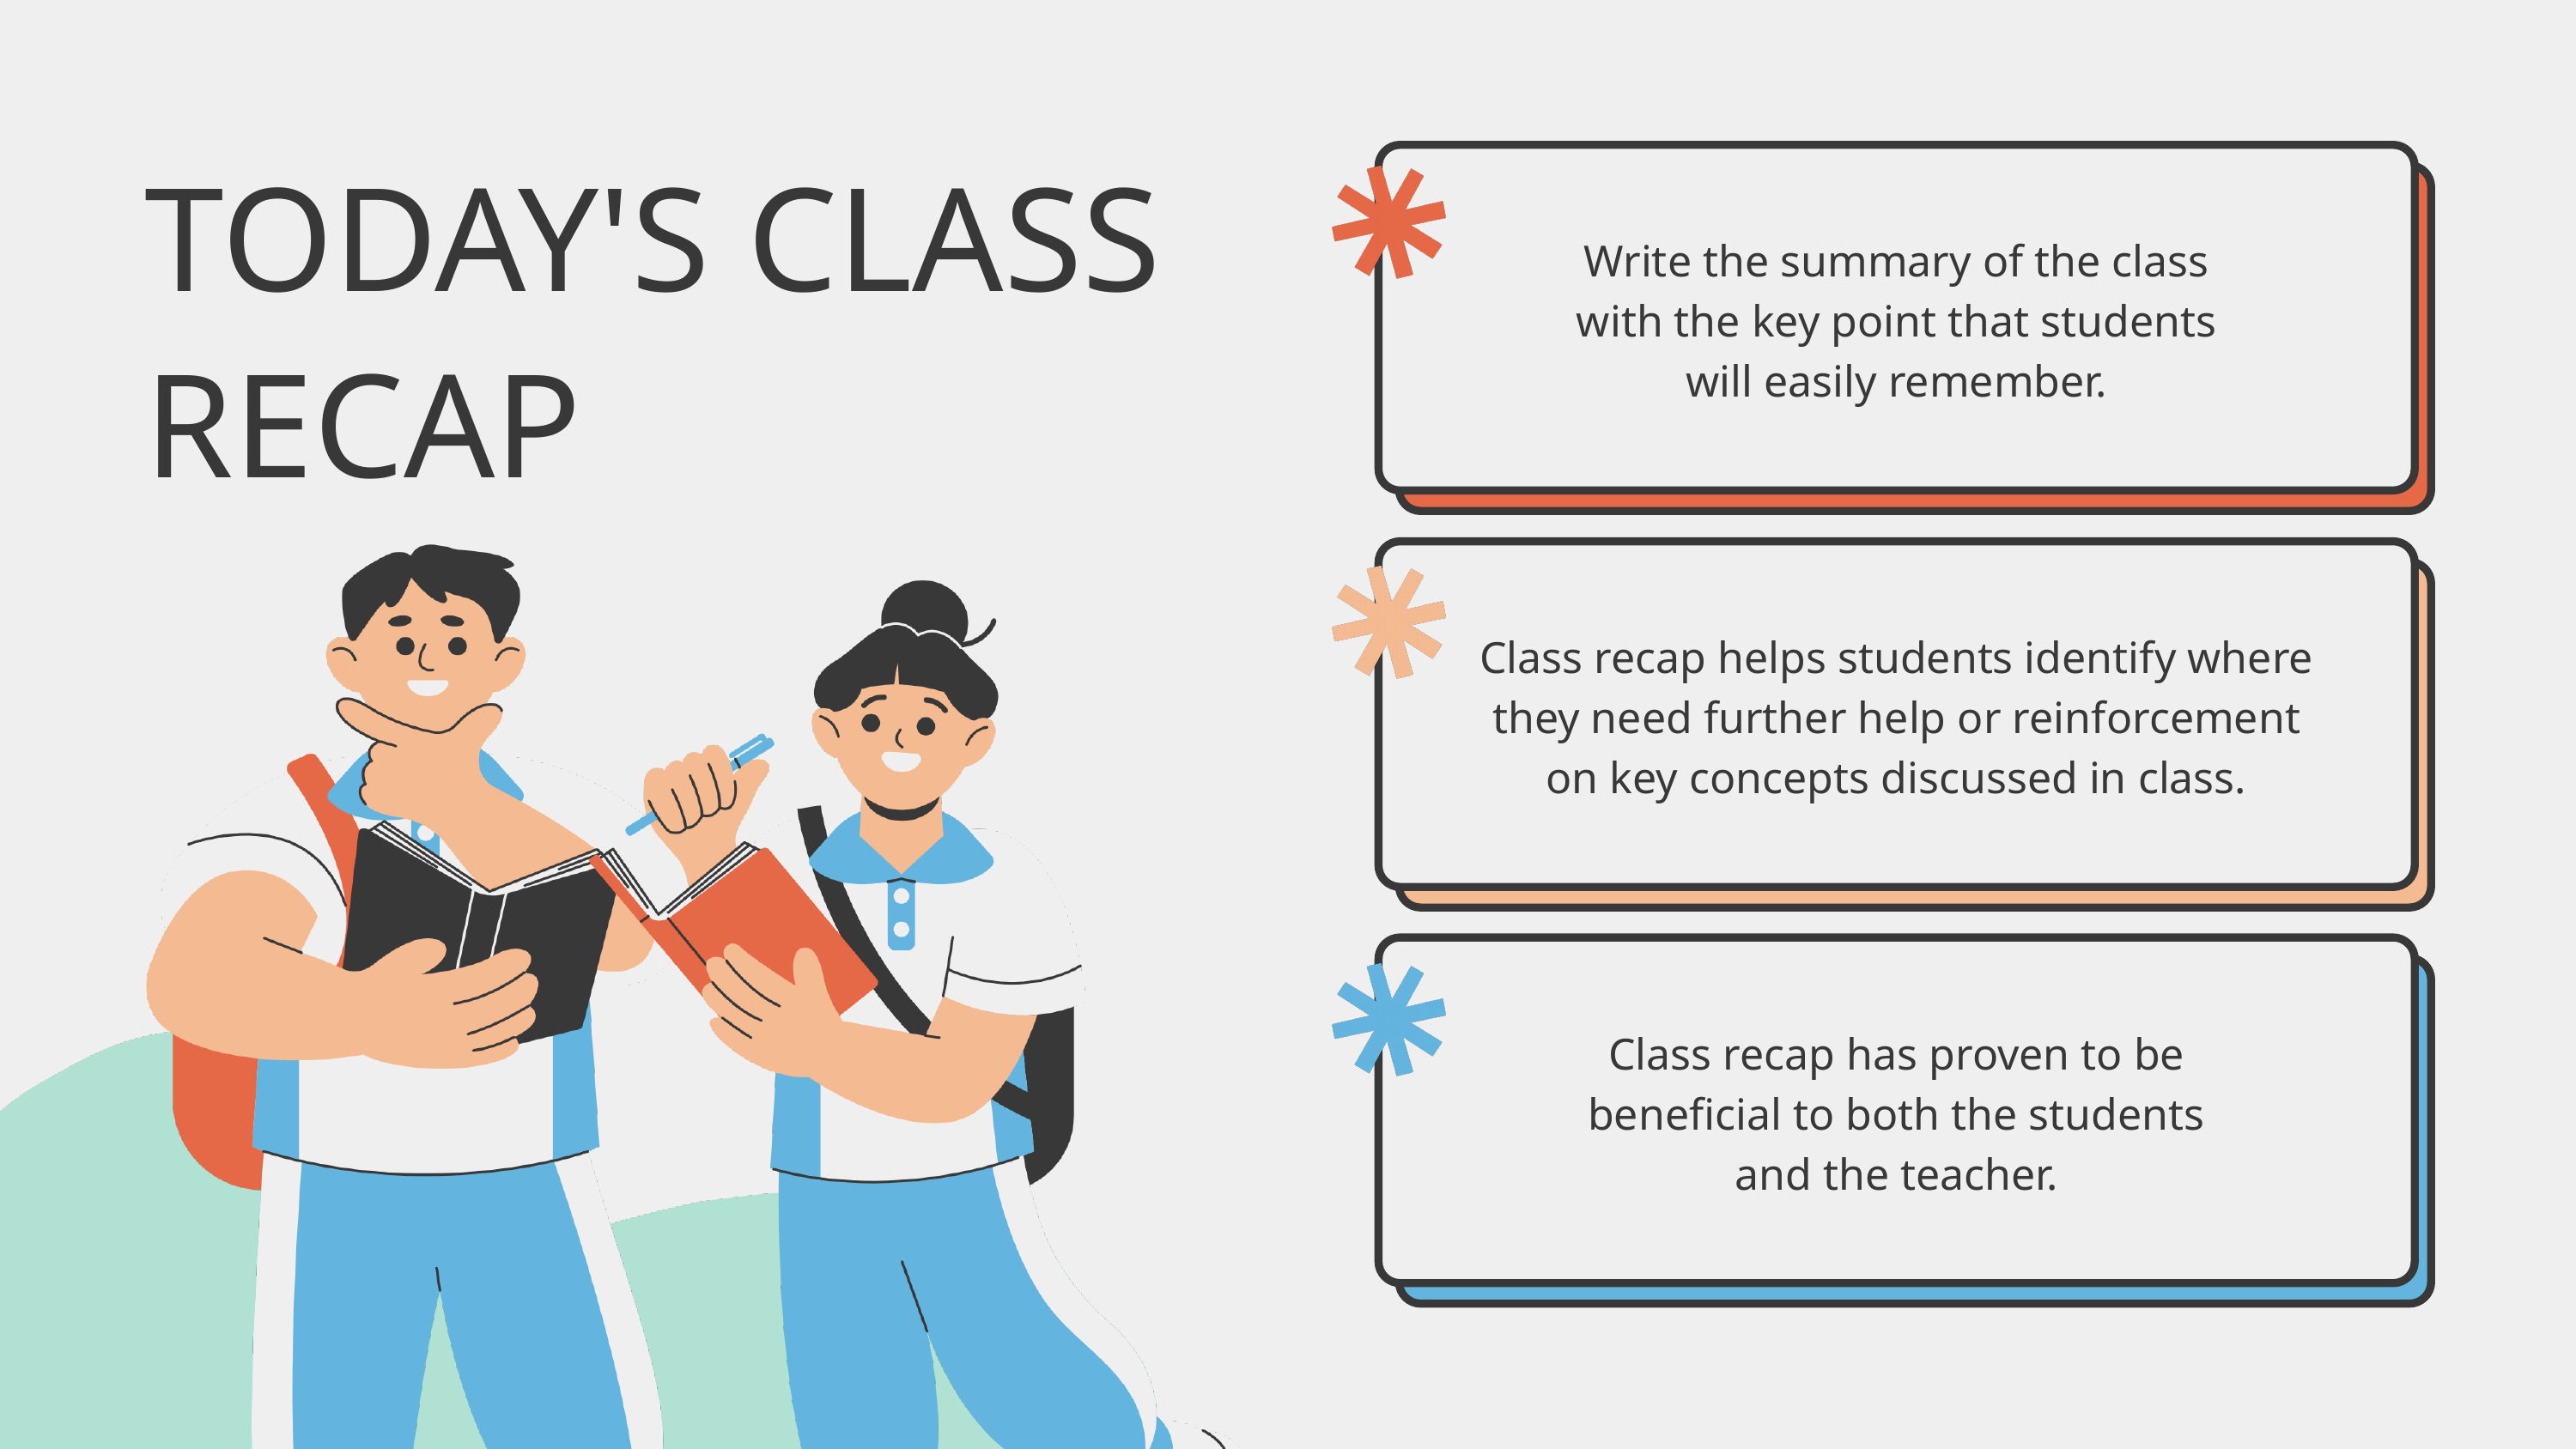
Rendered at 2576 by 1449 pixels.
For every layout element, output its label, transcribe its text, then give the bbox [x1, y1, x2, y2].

text_box TODAY'S CLASS RECAP [144, 134, 1183, 506]
picture [0, 541, 1260, 1449]
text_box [1378, 541, 2415, 888]
picture [1331, 565, 1446, 679]
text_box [1399, 561, 2432, 908]
picture [1331, 962, 1446, 1076]
picture [1331, 165, 1446, 279]
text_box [1399, 957, 2432, 1304]
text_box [1378, 144, 2415, 491]
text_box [1378, 937, 2415, 1283]
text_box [1399, 165, 2432, 512]
